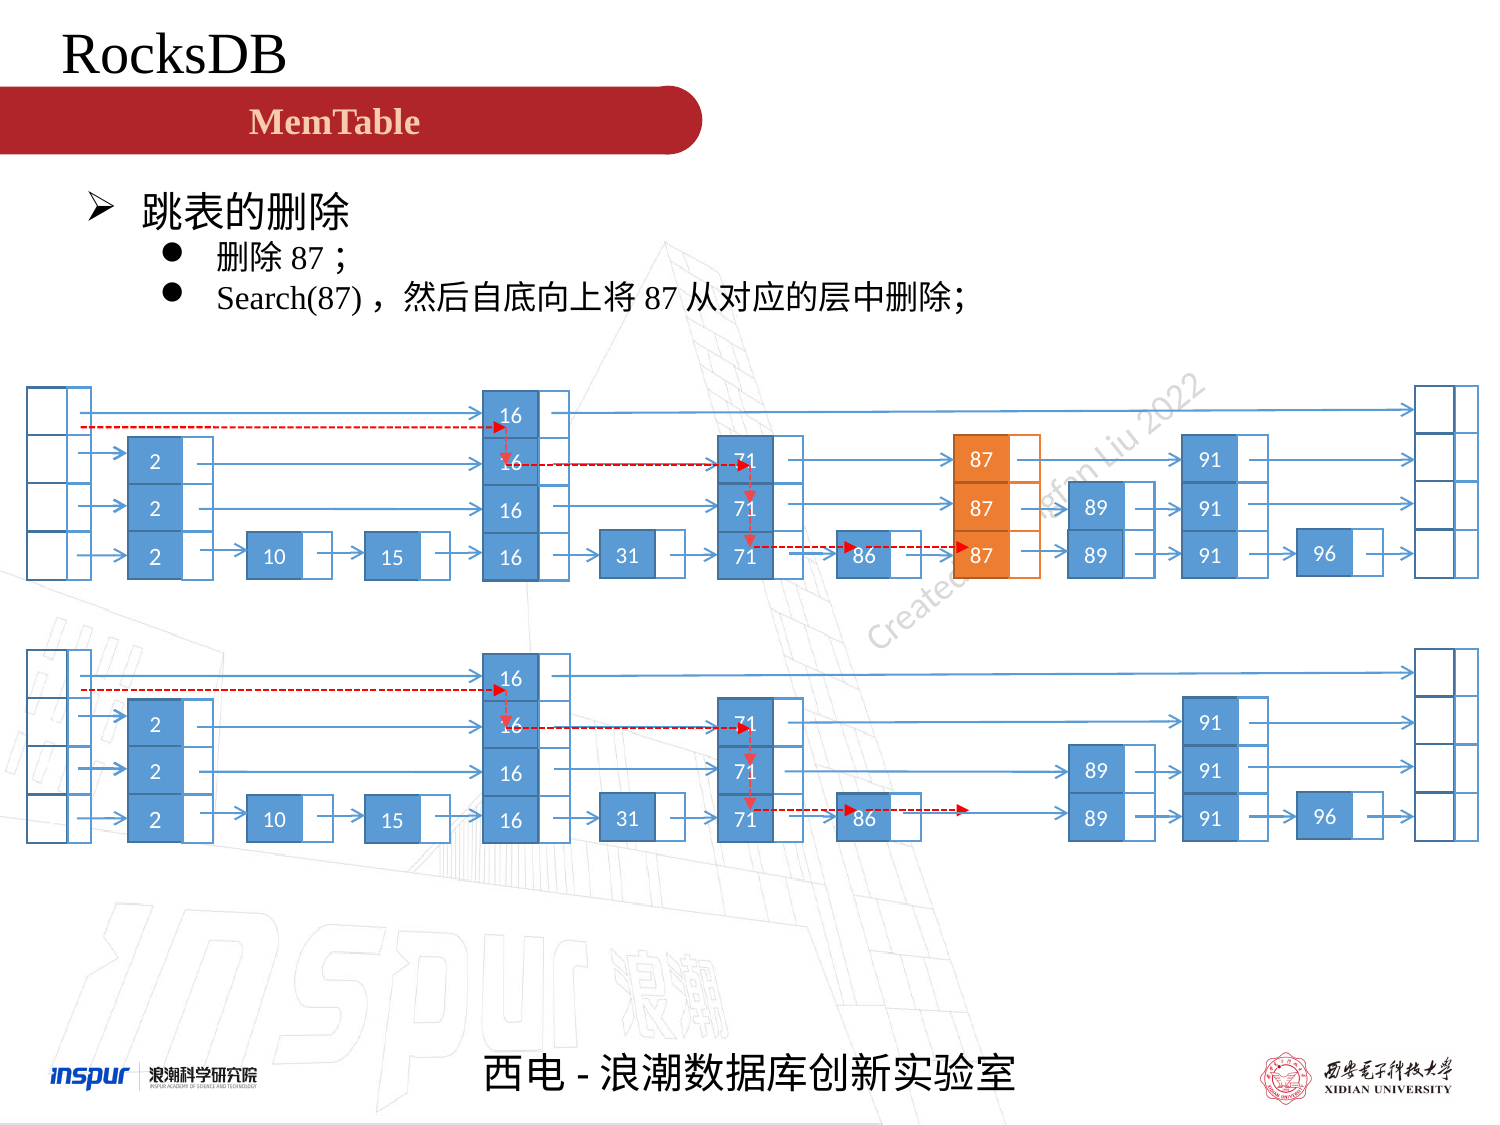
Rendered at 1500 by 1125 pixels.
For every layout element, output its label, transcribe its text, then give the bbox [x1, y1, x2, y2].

text_box 2 [26, 699, 67, 747]
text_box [551, 409, 1415, 413]
text_box [656, 529, 686, 579]
text_box 91 [1181, 434, 1236, 483]
text_box [1123, 794, 1156, 842]
text_box [181, 748, 214, 794]
text_box [301, 531, 333, 580]
text_box [66, 386, 92, 436]
text_box [1008, 483, 1041, 532]
text_box [539, 390, 570, 437]
text_box 2 [26, 386, 66, 436]
text_box 86 [836, 792, 889, 842]
text_box [539, 532, 570, 582]
text_box [1454, 531, 1479, 579]
text_box [1237, 696, 1269, 746]
text_box [1455, 648, 1479, 695]
text_box 96 [1296, 791, 1351, 840]
text_box 2 [1414, 695, 1454, 745]
text_box 2 [26, 484, 66, 532]
text_box 10 [246, 794, 301, 843]
text_box [1236, 483, 1269, 532]
text_box [1454, 432, 1479, 482]
text_box 91 [1181, 532, 1236, 579]
text_box 71 [717, 796, 774, 843]
text_box [418, 531, 451, 581]
text_box [1123, 481, 1156, 531]
text_box 2 [127, 532, 181, 580]
text_box [889, 811, 922, 842]
text_box [1454, 745, 1479, 794]
text_box [66, 532, 92, 581]
text_box [539, 795, 571, 844]
text_box [1237, 795, 1269, 842]
text_box 71 [717, 747, 774, 796]
text_box 89 [1068, 481, 1123, 529]
text_box 89 [1068, 744, 1123, 792]
text_box [1455, 385, 1479, 432]
text_box [656, 792, 686, 842]
text_box 2 [26, 795, 67, 844]
text_box 2 [26, 649, 67, 699]
text_box MemTable [0, 89, 670, 150]
text_box 86 [836, 530, 889, 579]
text_box 跳表的删除 删除87； Search(87)，然后自底向上将87从对应的层中删除； [70, 178, 1402, 407]
text_box 2 [1414, 745, 1454, 793]
text_box [181, 485, 214, 531]
text_box [181, 794, 214, 844]
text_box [551, 672, 1415, 676]
text_box [1454, 794, 1479, 842]
text_box [0, 150, 670, 155]
text_box [1454, 482, 1479, 531]
text_box [774, 793, 804, 810]
text_box [889, 792, 922, 810]
text_box [539, 749, 571, 795]
text_box [539, 487, 570, 532]
text_box [181, 698, 214, 748]
text_box 16 [482, 532, 539, 582]
text_box [538, 700, 571, 728]
text_box 2 [26, 532, 66, 581]
text_box [670, 104, 703, 155]
text_box [1237, 746, 1269, 795]
text_box 15 [364, 531, 418, 581]
text_box [774, 484, 804, 530]
text_box [301, 794, 334, 843]
text_box 87 [953, 483, 1008, 532]
text_box 16 [482, 653, 539, 700]
text_box 2 [1414, 793, 1454, 842]
text_box 31 [599, 529, 656, 579]
text_box [67, 699, 92, 747]
text_box [419, 794, 451, 844]
text_box 2 [127, 483, 181, 532]
text_box 71 [717, 697, 774, 747]
text_box 87 [953, 532, 1008, 579]
text_box [1351, 528, 1384, 577]
text_box 2 [127, 698, 181, 745]
text_box 10 [246, 531, 301, 580]
text_box [889, 530, 922, 547]
text_box 2 [127, 795, 181, 843]
text_box [774, 435, 804, 484]
text_box 96 [1296, 528, 1351, 577]
text_box 2 [127, 745, 181, 795]
text_box [1123, 744, 1156, 794]
text_box 91 [1181, 483, 1236, 532]
text_box [1236, 434, 1269, 483]
text_box 71 [717, 484, 774, 533]
text_box [181, 531, 214, 581]
text_box RocksDB [46, 6, 1142, 104]
text_box 2 [1414, 385, 1455, 432]
text_box [66, 436, 92, 484]
text_box [1008, 532, 1041, 579]
picture [0, 0, 1500, 1125]
text_box 2 [1414, 432, 1454, 482]
text_box [774, 697, 804, 746]
text_box 89 [1068, 792, 1123, 842]
text_box [1351, 791, 1384, 840]
text_box 87 [953, 434, 1008, 483]
text_box 2 [1414, 530, 1454, 579]
text_box [67, 747, 92, 795]
text_box [1454, 695, 1479, 745]
text_box [67, 795, 92, 844]
text_box 71 [717, 533, 774, 580]
text_box 16 [482, 747, 539, 795]
text_box 31 [599, 792, 656, 842]
text_box 16 [482, 484, 539, 532]
text_box [181, 436, 214, 485]
text_box [67, 649, 92, 699]
text_box 16 [482, 390, 539, 437]
text_box 91 [1182, 795, 1237, 842]
text_box 89 [1067, 529, 1123, 579]
text_box 15 [364, 794, 419, 844]
text_box 2 [1414, 482, 1454, 530]
text_box 2 [1414, 648, 1455, 695]
text_box [538, 729, 571, 749]
text_box 16 [482, 437, 538, 484]
text_box 91 [1182, 746, 1237, 795]
text_box 2 [26, 747, 67, 795]
text_box [66, 484, 92, 532]
text_box 2 [26, 436, 66, 484]
text_box [889, 548, 922, 579]
text_box [539, 653, 571, 700]
text_box [1123, 531, 1156, 579]
text_box [538, 466, 570, 487]
text_box [538, 437, 570, 465]
text_box [774, 548, 804, 580]
text_box 71 [717, 435, 774, 484]
text_box [1008, 434, 1041, 483]
text_box 91 [1182, 696, 1237, 746]
text_box 16 [482, 795, 539, 844]
text_box [1236, 532, 1269, 579]
text_box [774, 530, 804, 547]
text_box [774, 746, 804, 793]
text_box [774, 811, 804, 843]
text_box 16 [482, 700, 538, 747]
text_box 2 [127, 436, 181, 483]
